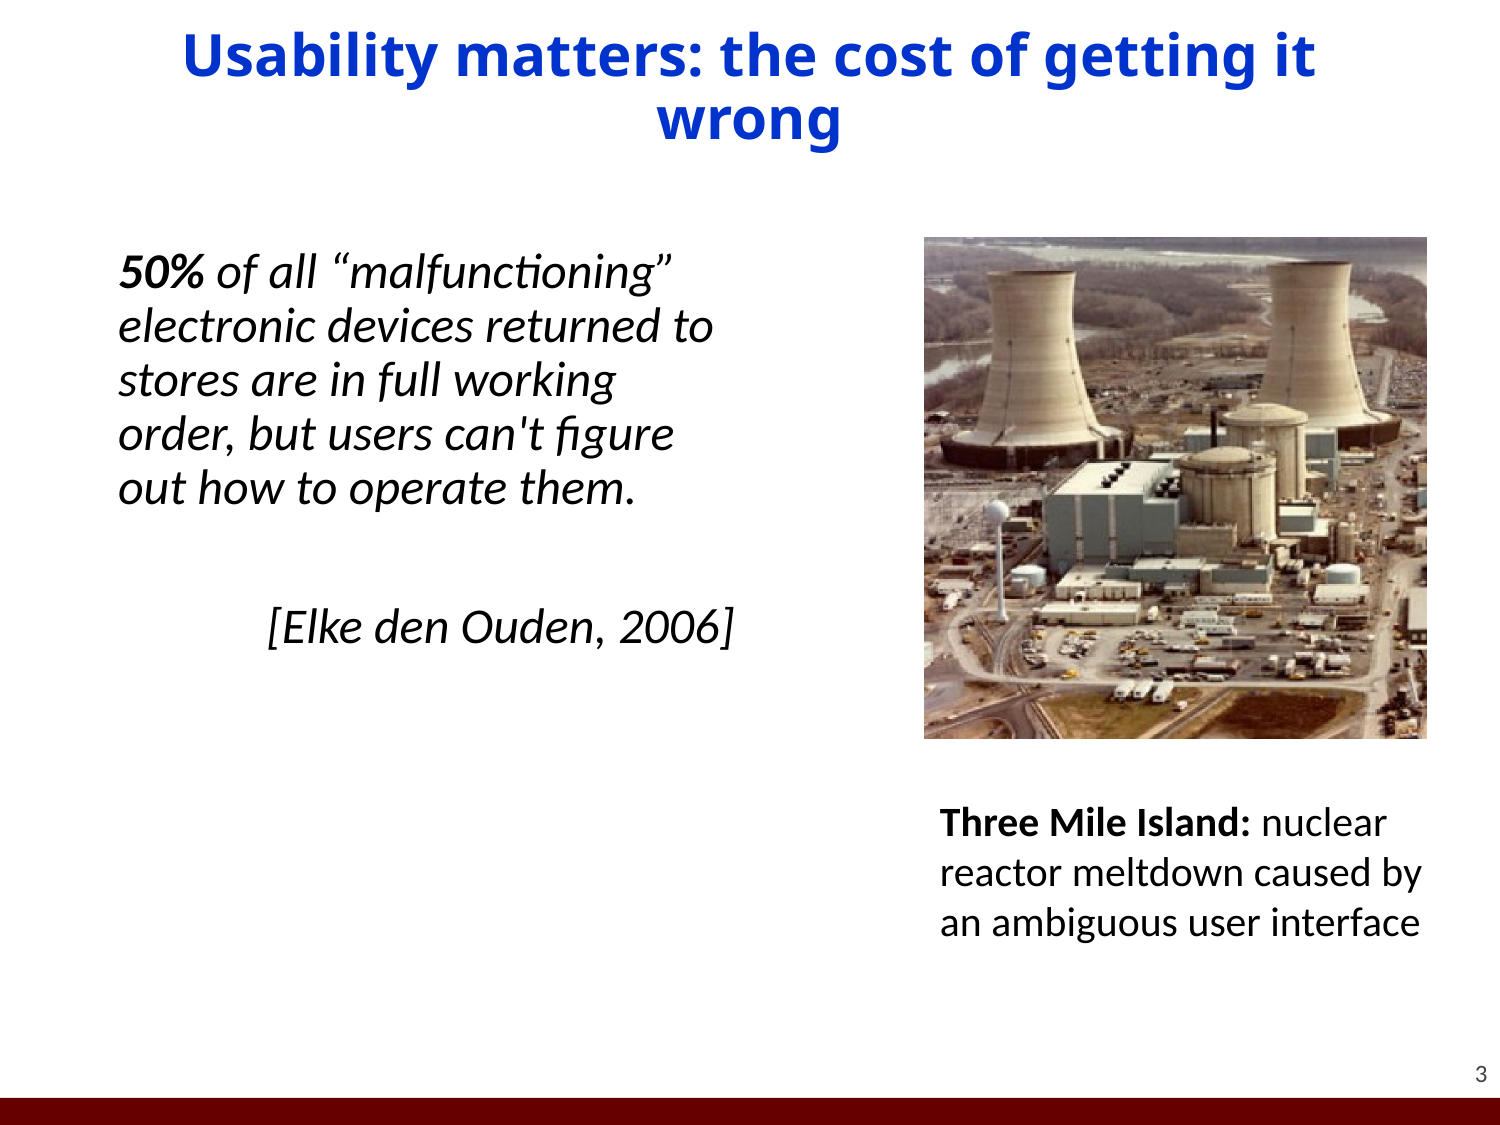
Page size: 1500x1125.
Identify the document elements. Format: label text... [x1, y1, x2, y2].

picture [924, 237, 1427, 739]
text_box Three Mile Island: nuclear reactor meltdown caused by an ambiguous user interface [924, 787, 1446, 953]
title Usability matters: the cost of getting it wrong [103, 18, 1397, 160]
list 50% of all “malfunctioning” electronic devices returned to stores are in full working order, but users can't figure out how to operate them. [Elke den Ouden, 2006] [103, 237, 750, 976]
